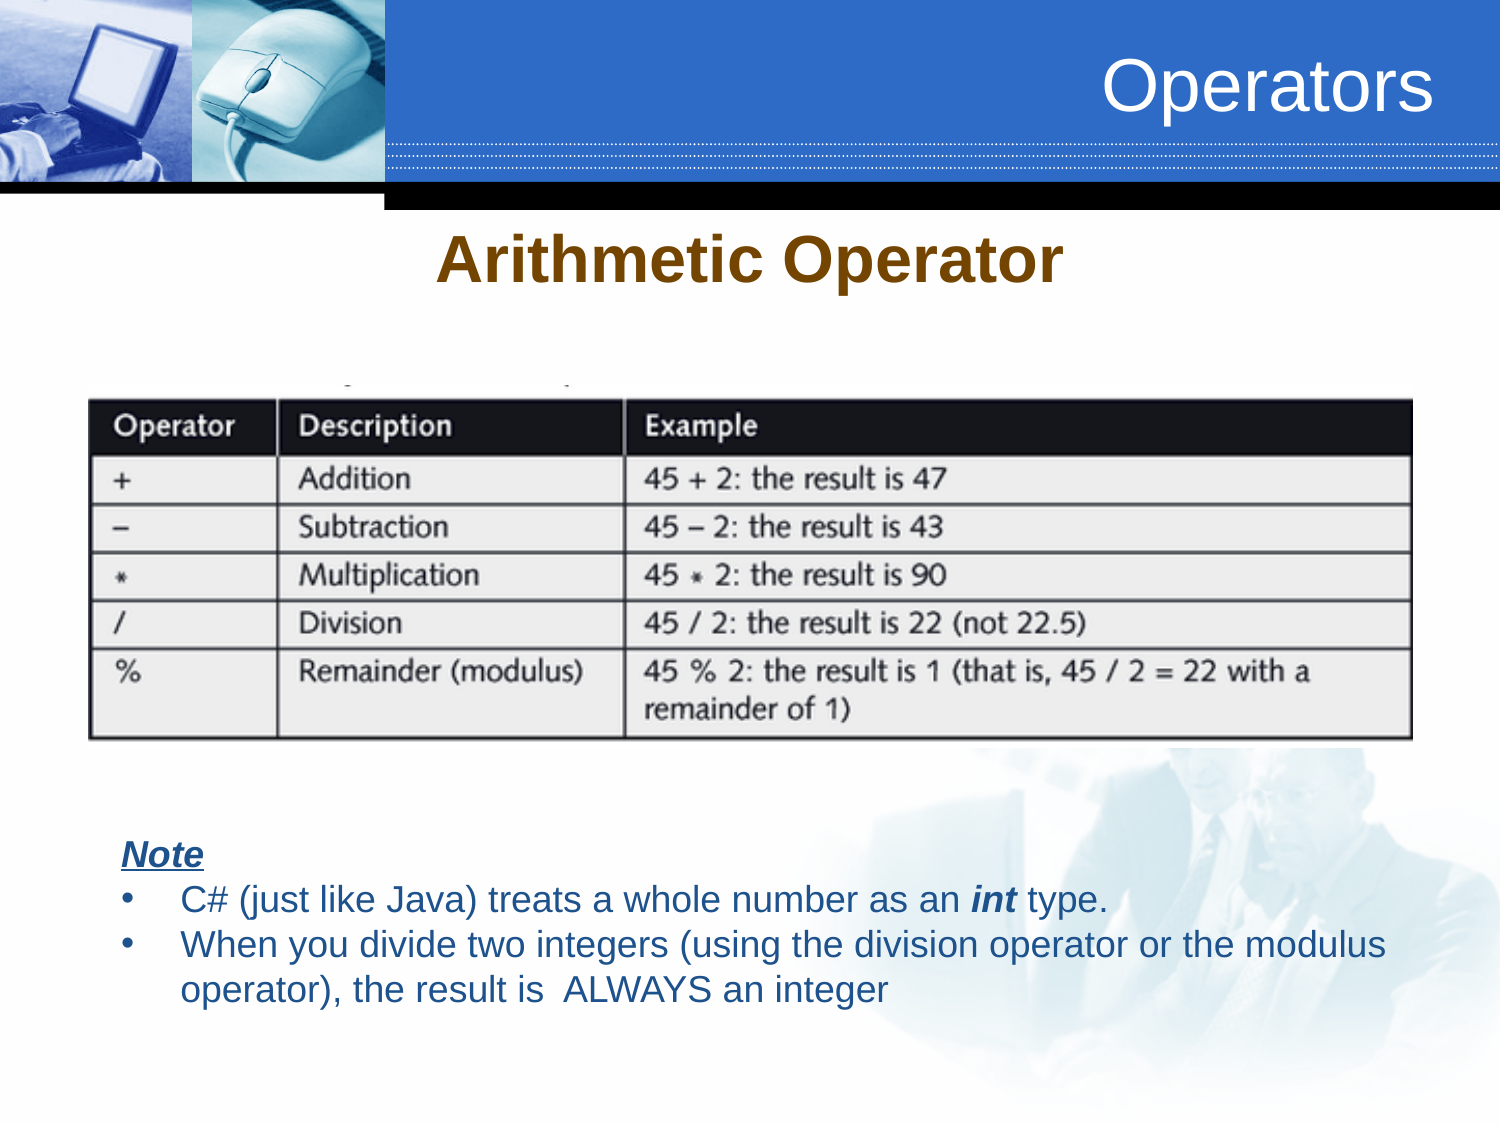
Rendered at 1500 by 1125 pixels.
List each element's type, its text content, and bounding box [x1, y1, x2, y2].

picture [0, 315, 1500, 1125]
picture [0, 0, 385, 181]
title Operators [412, 37, 1450, 125]
text_box Note C# (just like Java) treats a whole number as an int type. When you divide two integers (using the division operator or the modulus operator), the result is ALWAYS an integer [106, 822, 1447, 1063]
text_box Arithmetic Operator [0, 196, 1500, 315]
